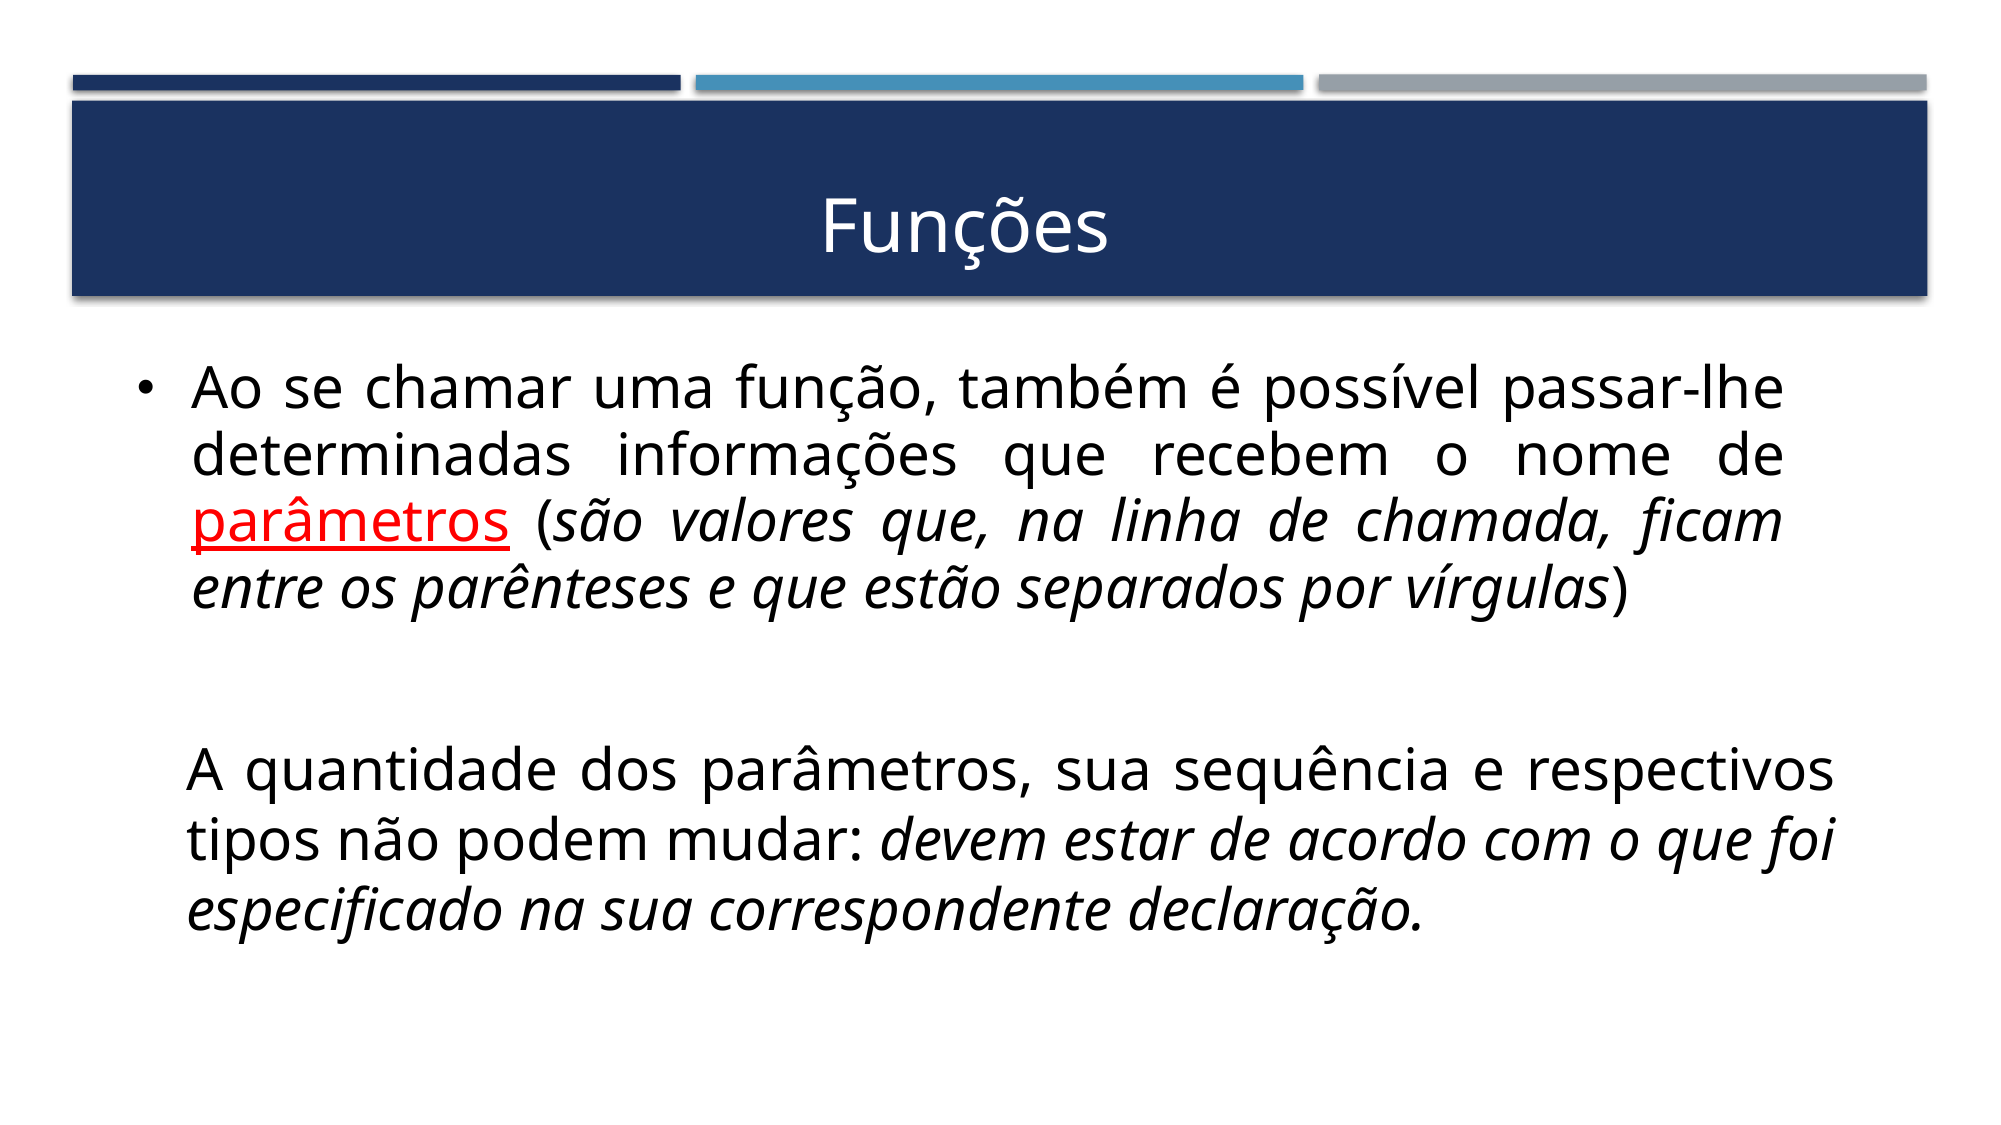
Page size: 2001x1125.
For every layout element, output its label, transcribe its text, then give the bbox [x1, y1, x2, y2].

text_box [120, 347, 1801, 1024]
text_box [327, 101, 1623, 291]
text_box A quantidade dos parâmetros, sua sequência e respectivos tipos não podem mudar: devem estar de acordo com o que foi especificado na sua correspondente declaração. [1808, 724, 1851, 950]
